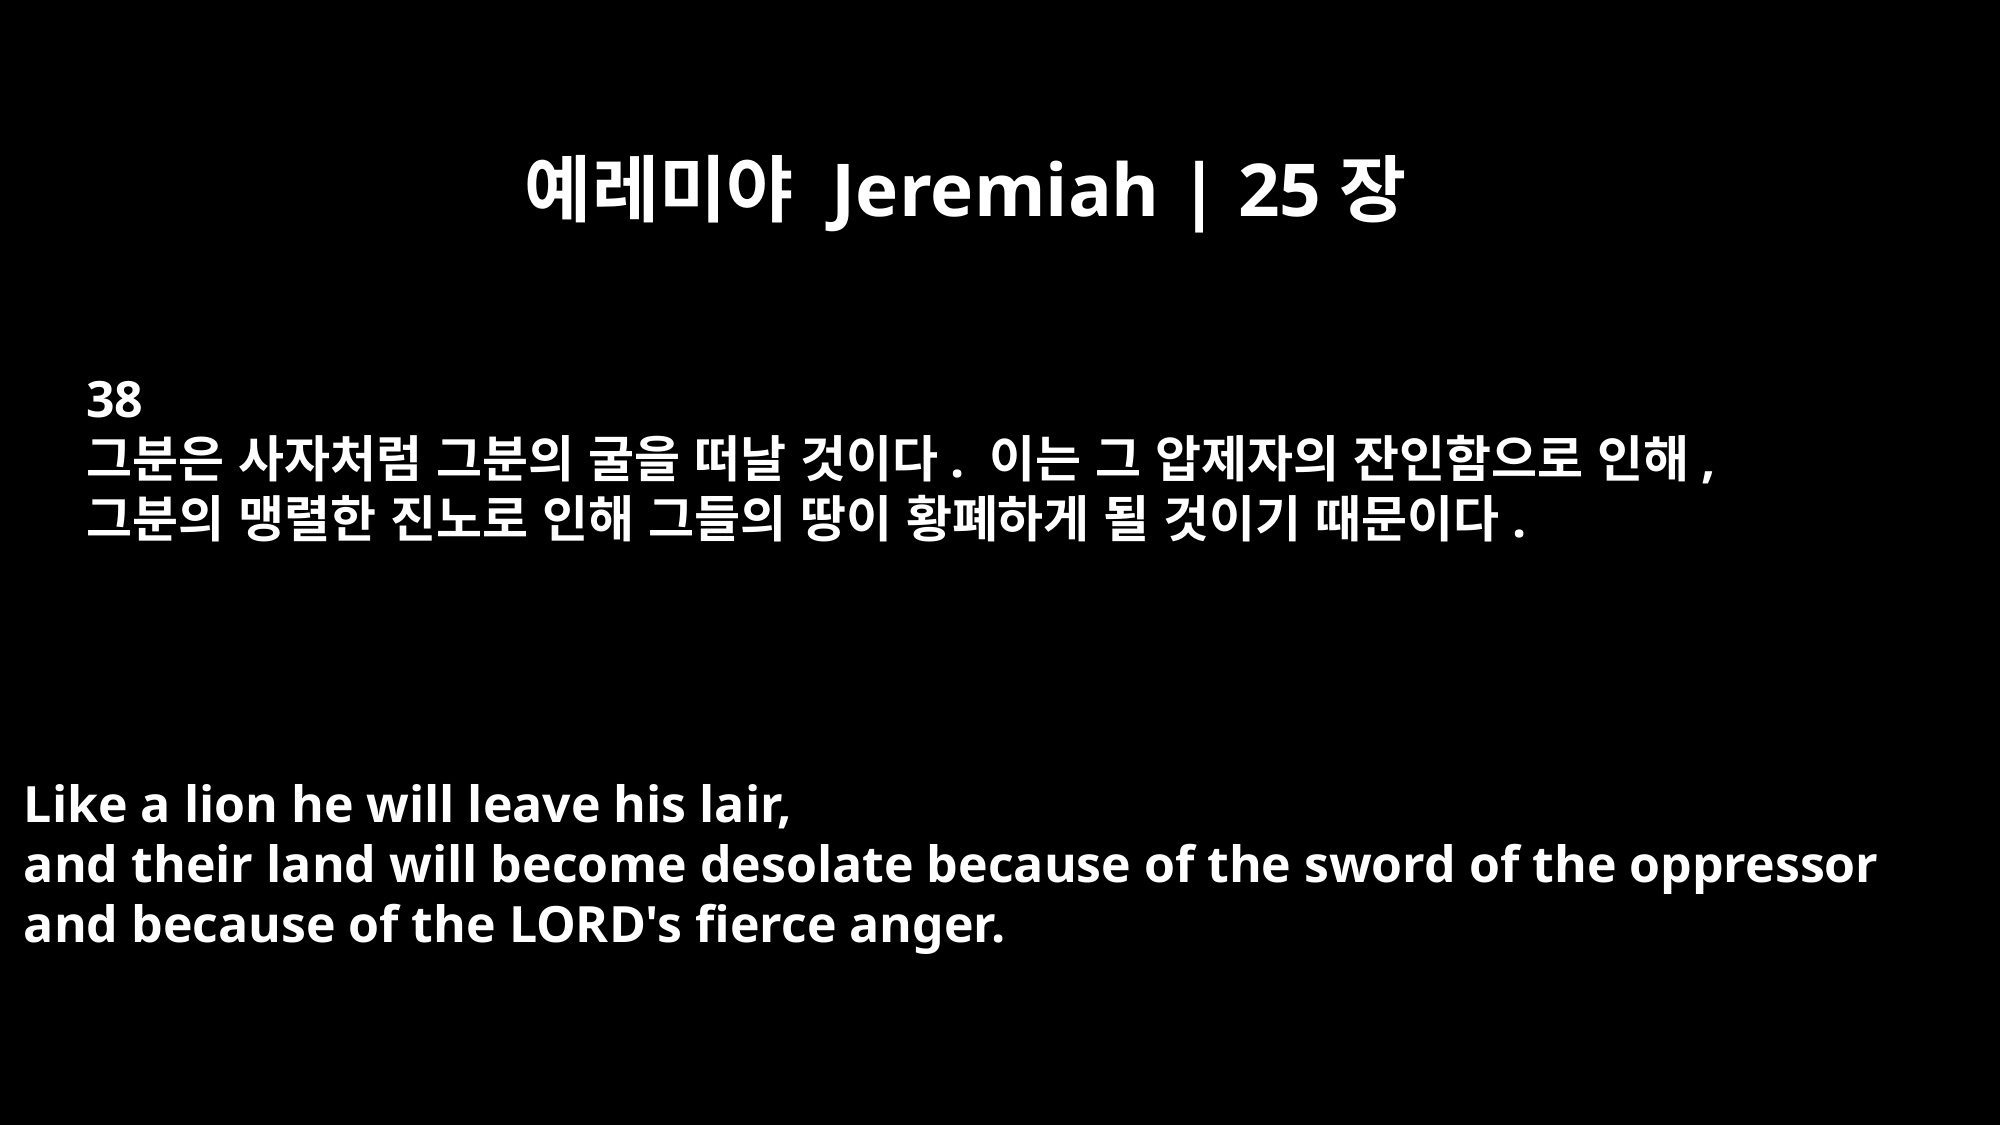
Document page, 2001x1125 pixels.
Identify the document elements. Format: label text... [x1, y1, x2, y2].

text_box 예레미야 Jeremiah | 25장 [510, 136, 1422, 239]
text_box Like a lion he will leave his lair, and their land will become desolate because of the sword of the oppressor and because of the LORD's fierce anger. [9, 764, 1895, 960]
text_box 38 그분은 사자처럼 그분의 굴을 떠날 것이다. 이는 그 압제자의 잔인함으로 인해, 그분의 맹렬한 진노로 인해 그들의 땅이 황폐하게 될 것이기 때문이다. [71, 359, 1731, 555]
